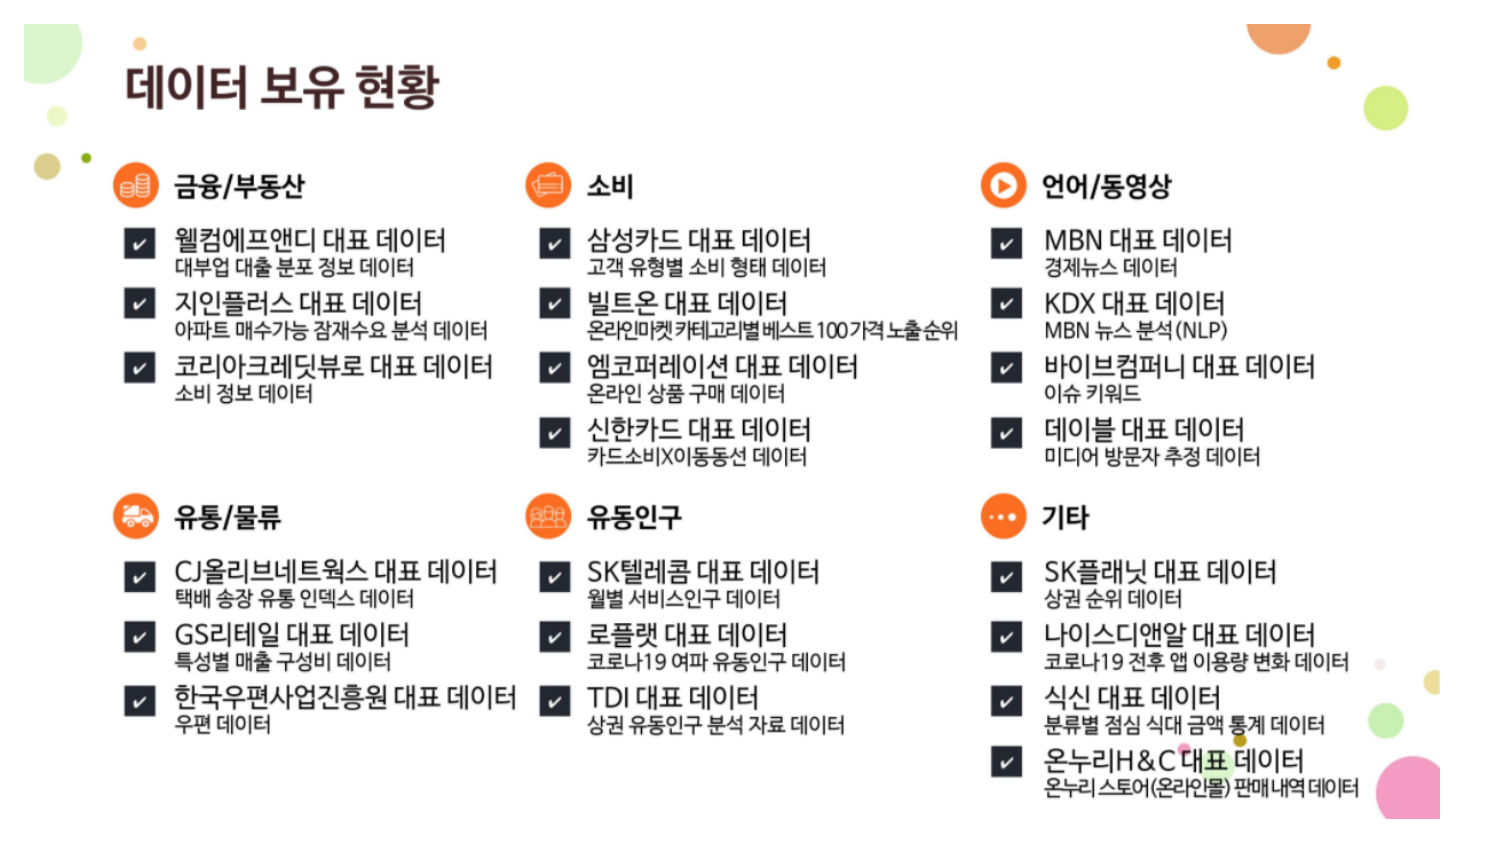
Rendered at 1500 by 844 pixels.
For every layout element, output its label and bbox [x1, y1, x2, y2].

picture [24, 24, 1440, 819]
